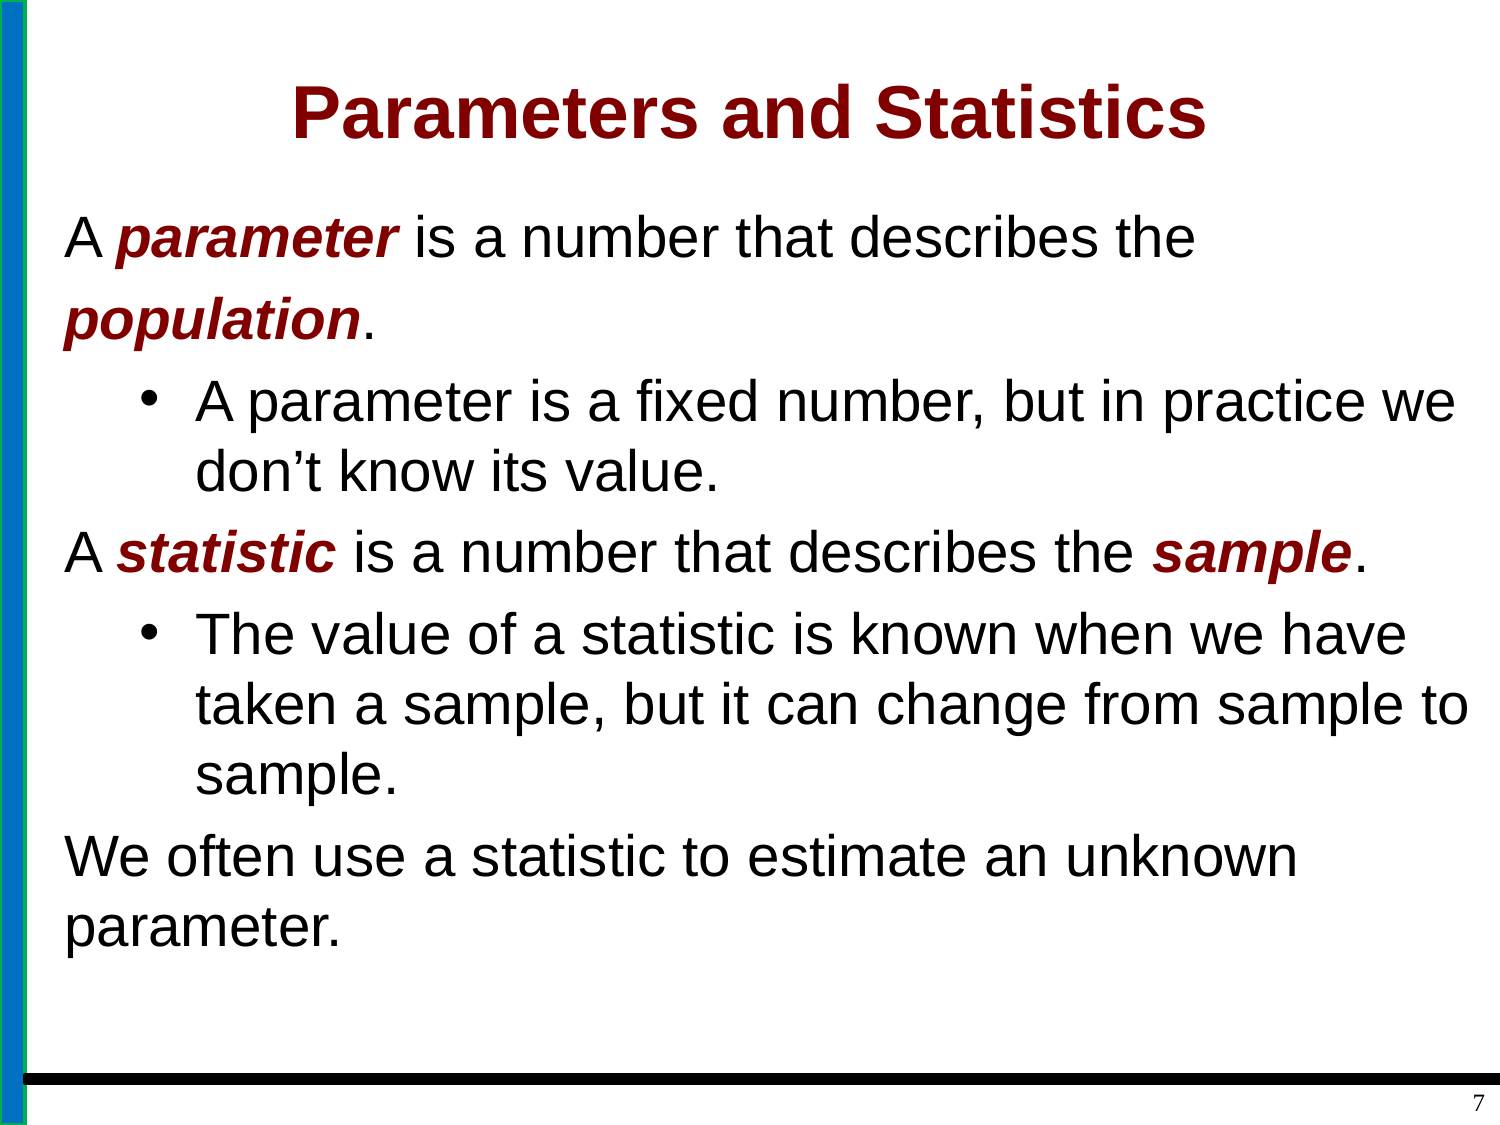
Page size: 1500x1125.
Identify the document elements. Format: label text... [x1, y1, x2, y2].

title Parameters and Statistics [75, 60, 1425, 191]
text_box A parameter is a number that describes the population. A parameter is a fixed number, but in practice we don’t know its value. A statistic is a number that describes the sample. The value of a statistic is known when we have taken a sample, but it can change from sample to sample. We often use a statistic to estimate an unknown parameter. [49, 191, 1487, 998]
